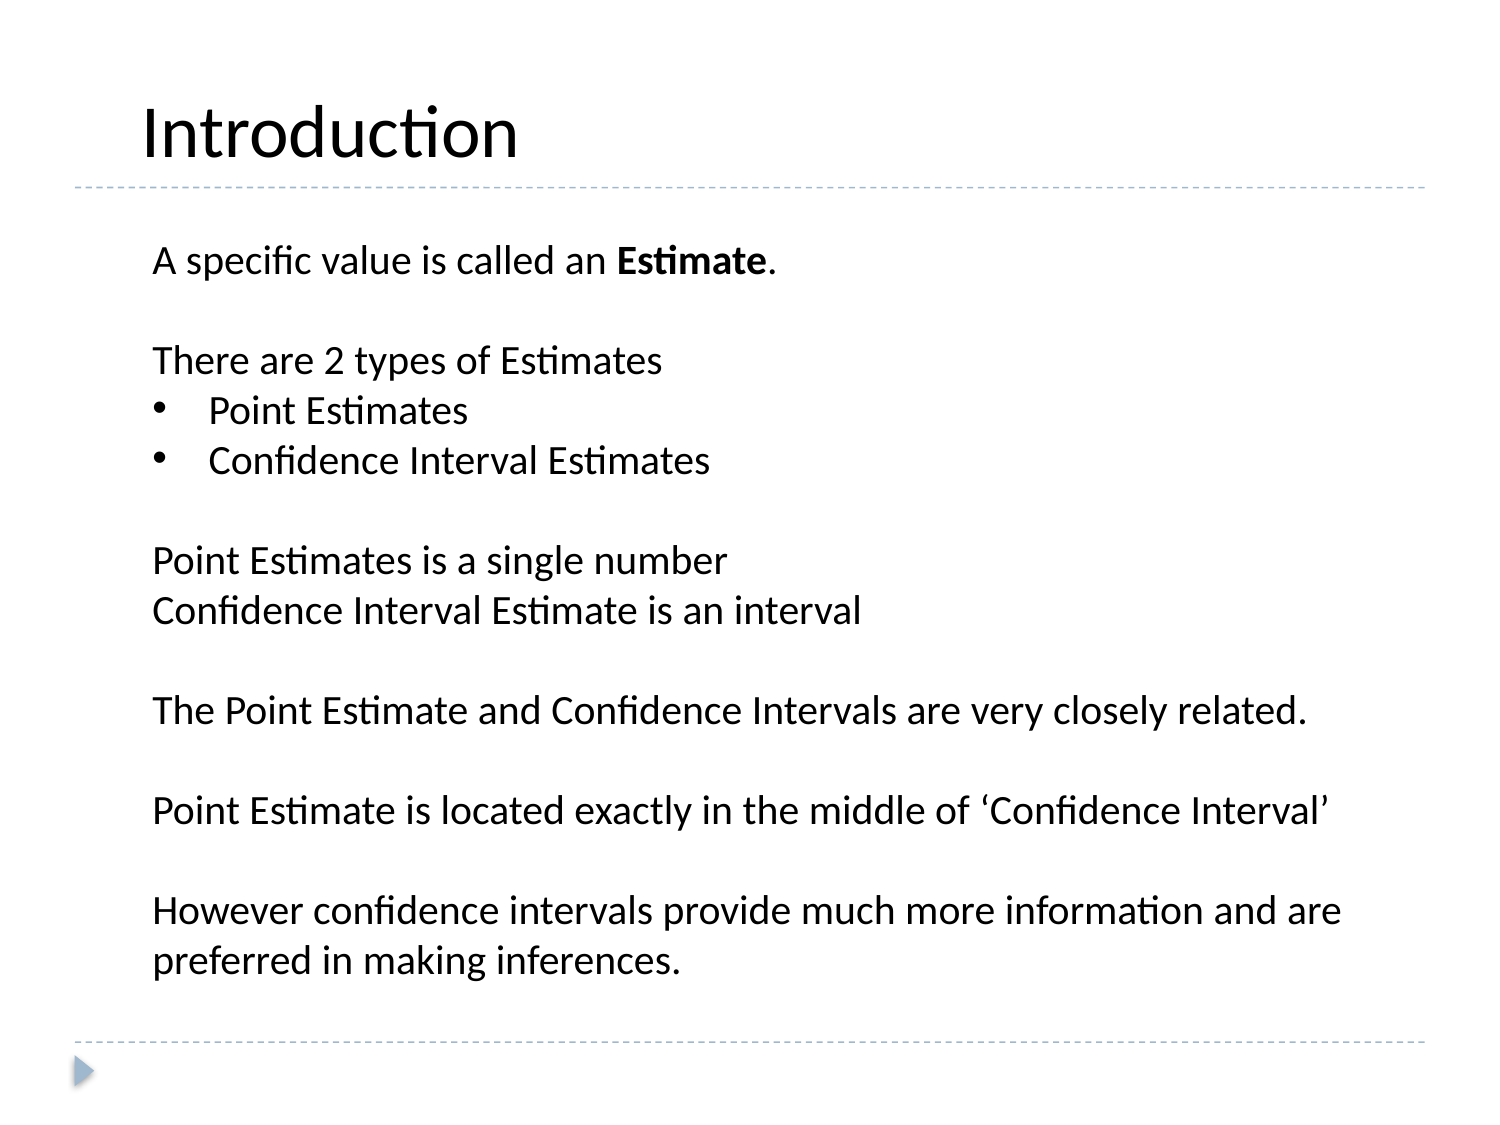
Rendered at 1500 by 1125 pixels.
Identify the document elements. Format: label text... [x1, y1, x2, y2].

text_box Introduction [126, 74, 536, 180]
text_box A specific value is called an Estimate. There are 2 types of Estimates Point Estimates Confidence Interval Estimates Point Estimates is a single number Confidence Interval Estimate is an interval The Point Estimate and Confidence Intervals are very closely related. Point Estimate is located exactly in the middle of ‘Confidence Interval’ However confidence intervals provide much more information and are preferred in making inferences. [137, 224, 1388, 991]
